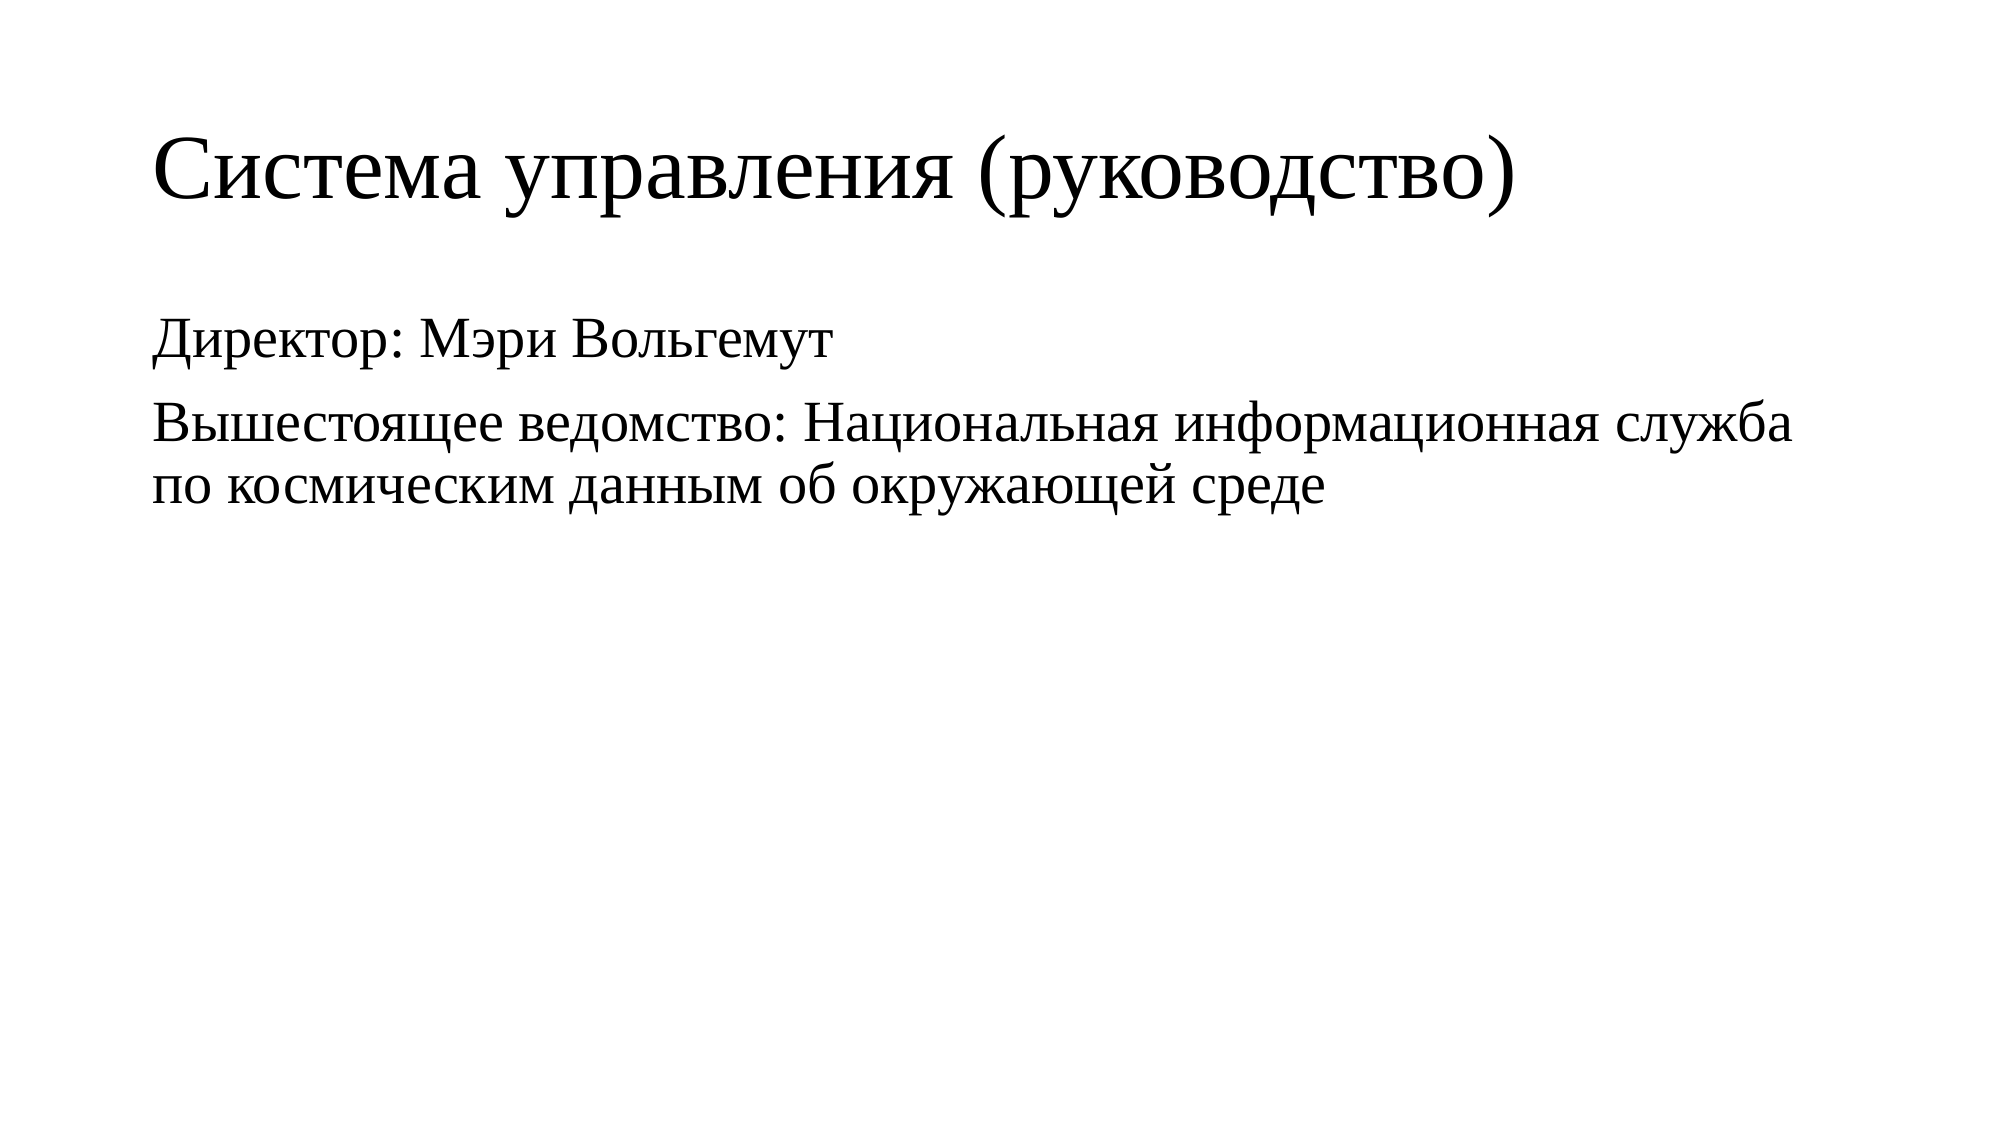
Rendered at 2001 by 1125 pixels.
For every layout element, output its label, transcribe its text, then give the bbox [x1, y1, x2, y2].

title Система управления (руководство) [137, 59, 1863, 278]
list Директор: Мэри Вольгемут Вышестоящее ведомство: Национальная информационная служба по космическим данным об окружающей среде [137, 299, 1863, 1014]
